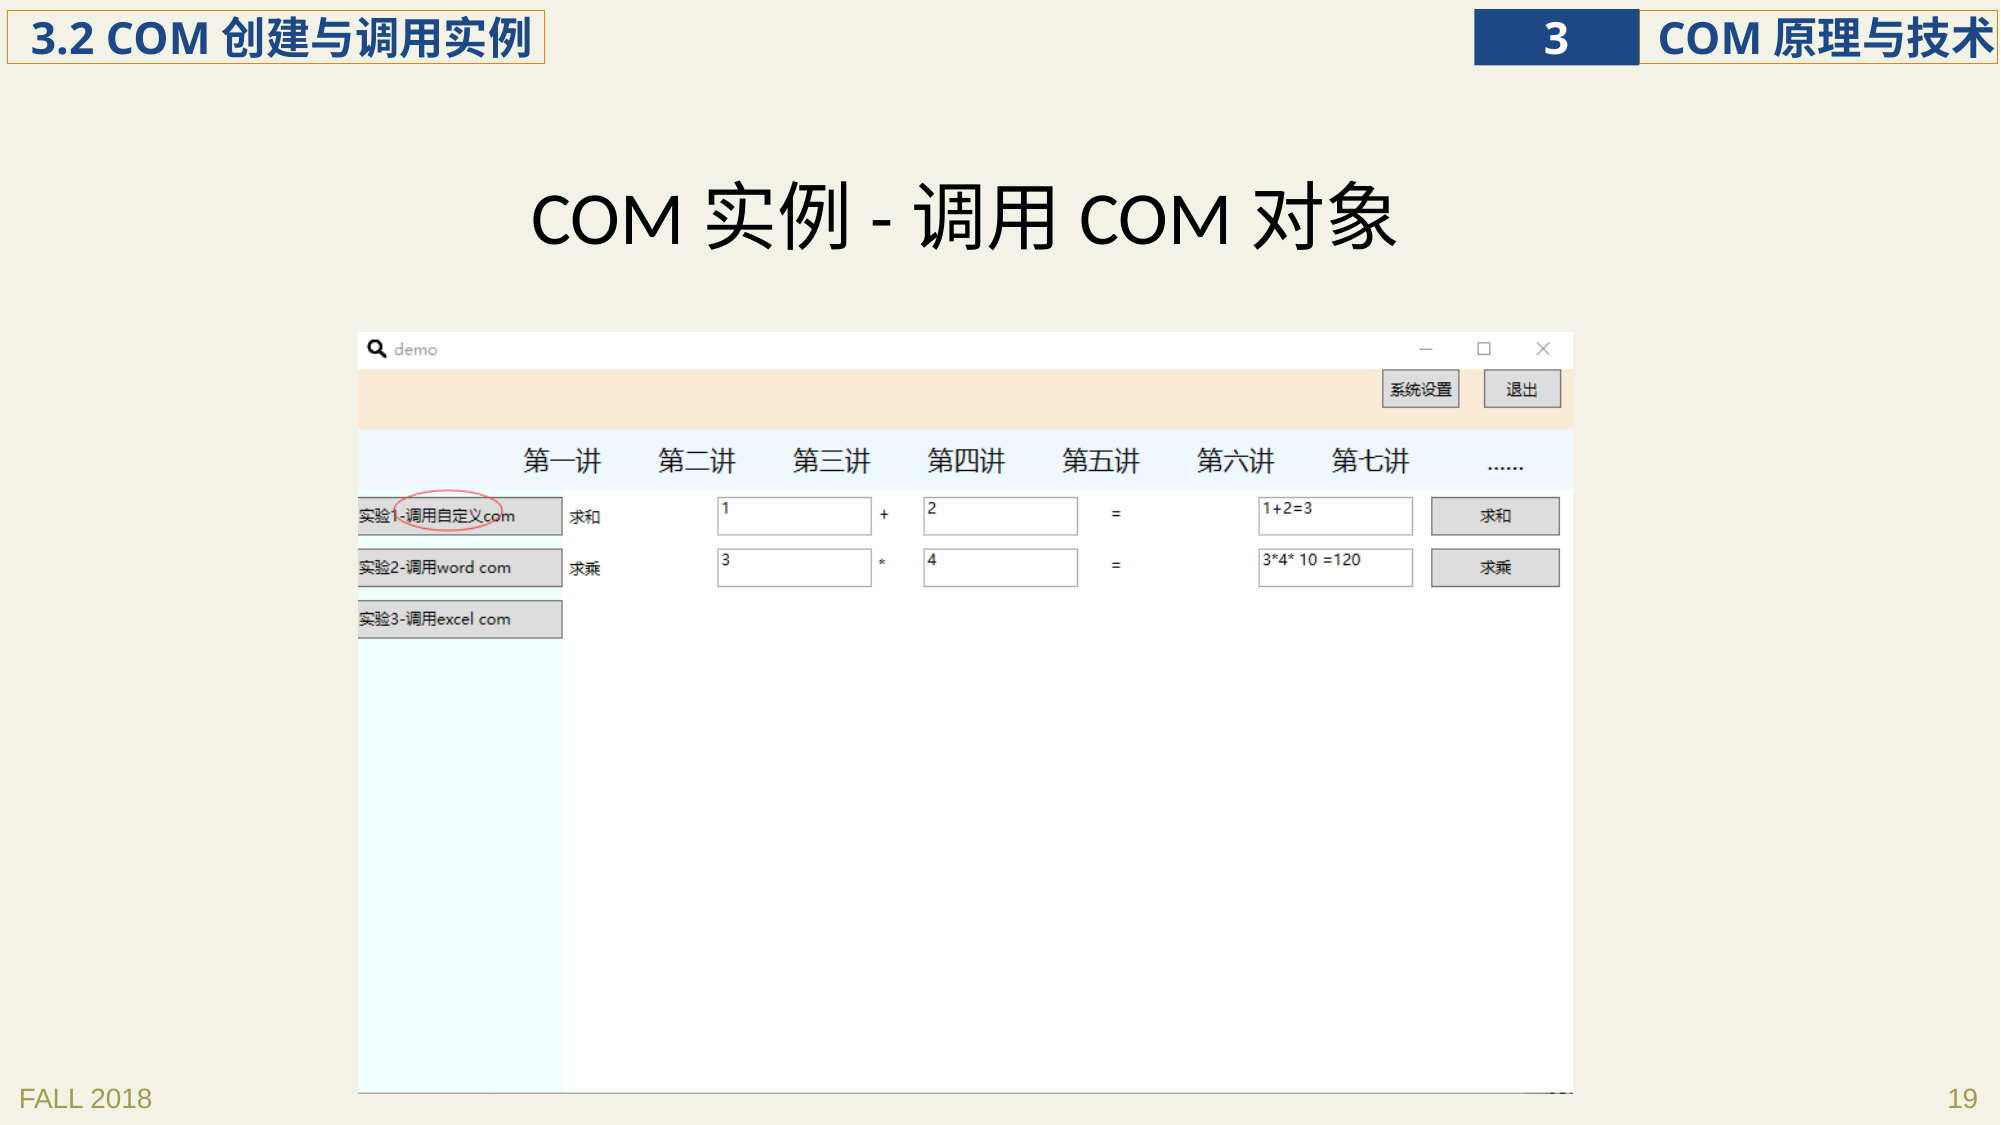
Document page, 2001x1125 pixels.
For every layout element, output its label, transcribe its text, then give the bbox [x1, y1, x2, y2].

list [358, 332, 1574, 1094]
title COM实例-调用COM对象 [378, 155, 1553, 274]
